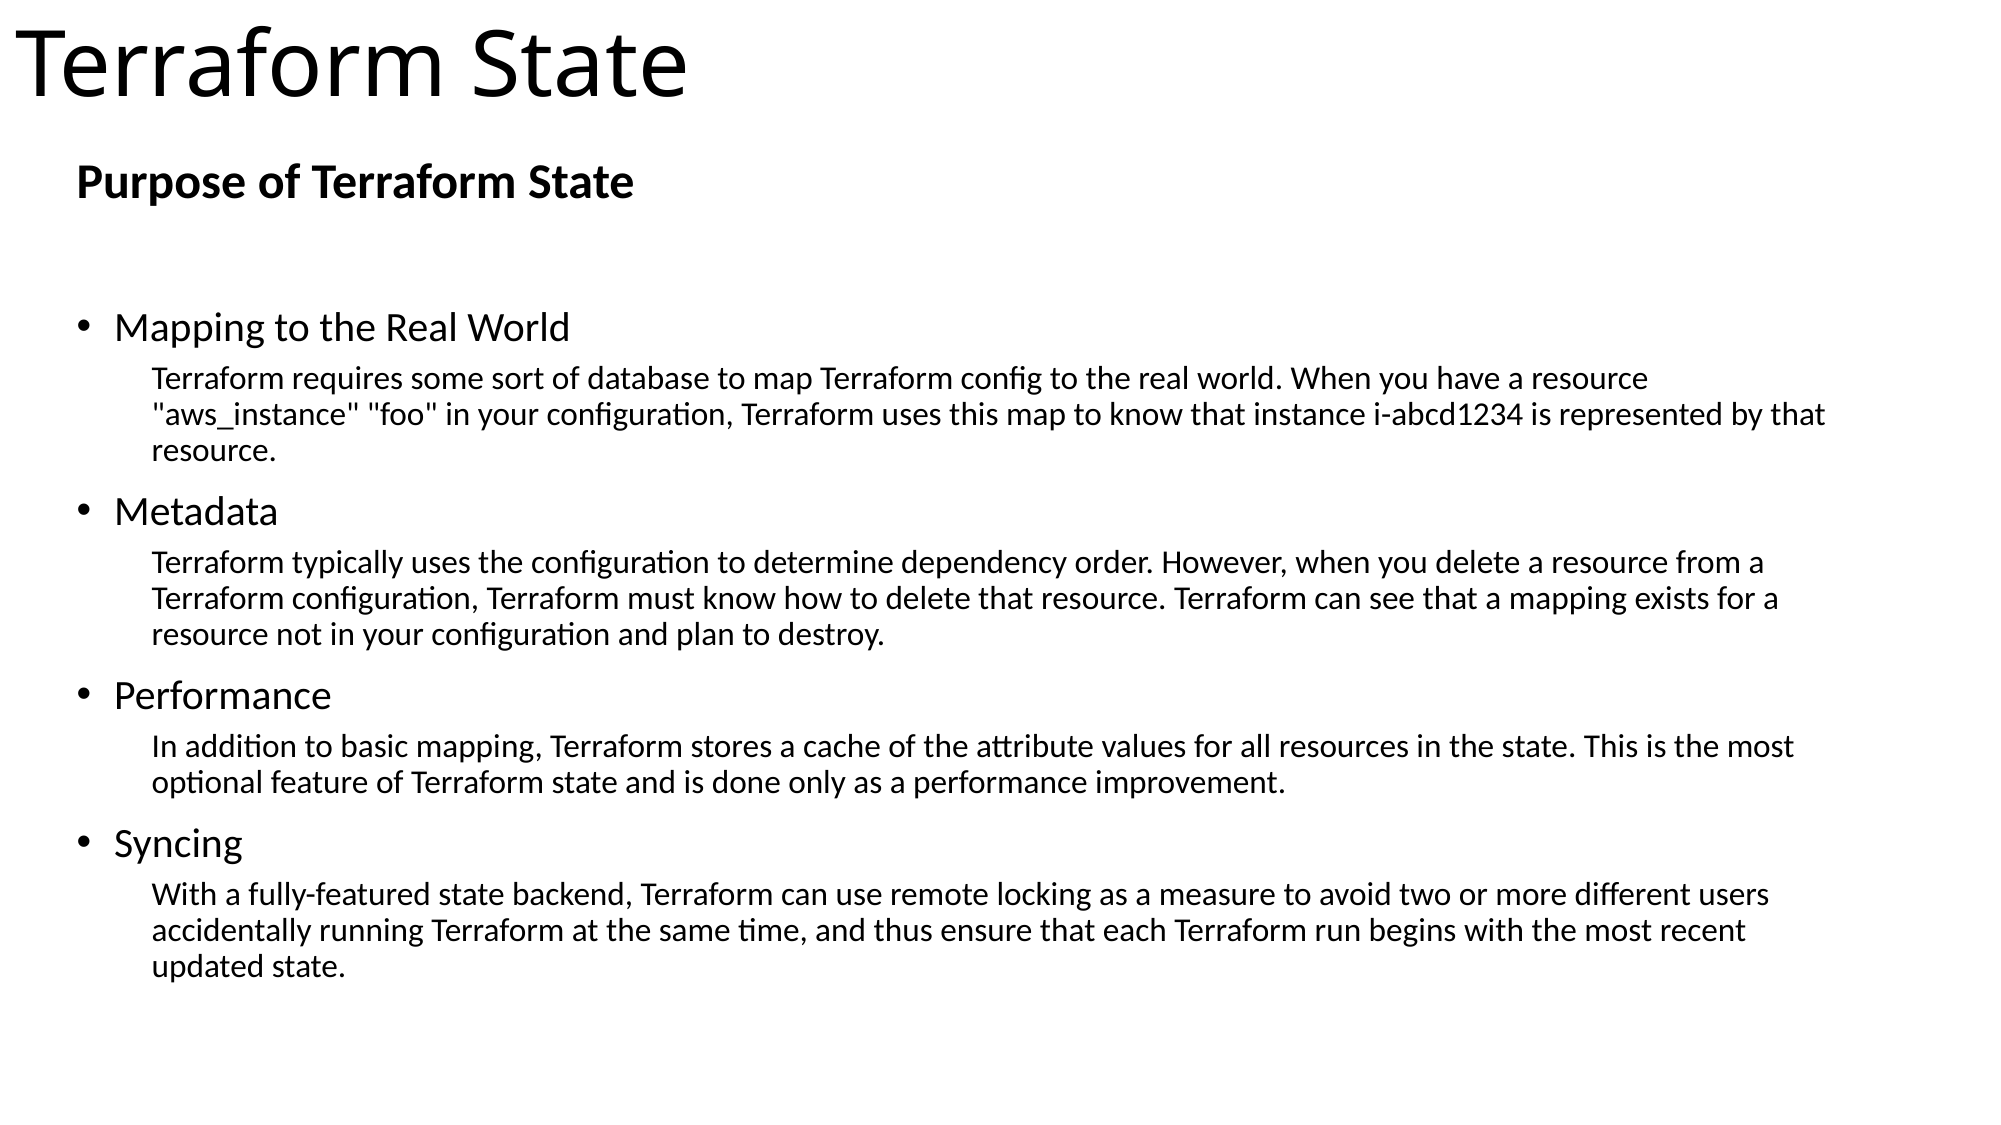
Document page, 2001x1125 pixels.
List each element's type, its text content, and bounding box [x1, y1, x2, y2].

title Terraform State [0, 0, 1725, 135]
list Purpose of Terraform State Mapping to the Real World Terraform requires some sort of database to map Terraform config to the real world. When you have a resource "aws_instance" "foo" in your configuration, Terraform uses this map to know that instance i-abcd1234 is represented by that resource. Metadata Terraform typically uses the configuration to determine dependency order. However, when you delete a resource from a Terraform configuration, Terraform must know how to delete that resource. Terraform can see that a mapping exists for a resource not in your configuration and plan to destroy. Performance In addition to basic mapping, Terraform stores a cache of the attribute values for all resources in the state. This is the most optional feature of Terraform state and is done only as a performance improvement. Syncing With a fully-featured state backend, Terraform can use remote locking as a measure to avoid two or more different users accidentally running Terraform at the same time, and thus ensure that each Terraform run begins with the most recent updated state. [61, 148, 1877, 939]
